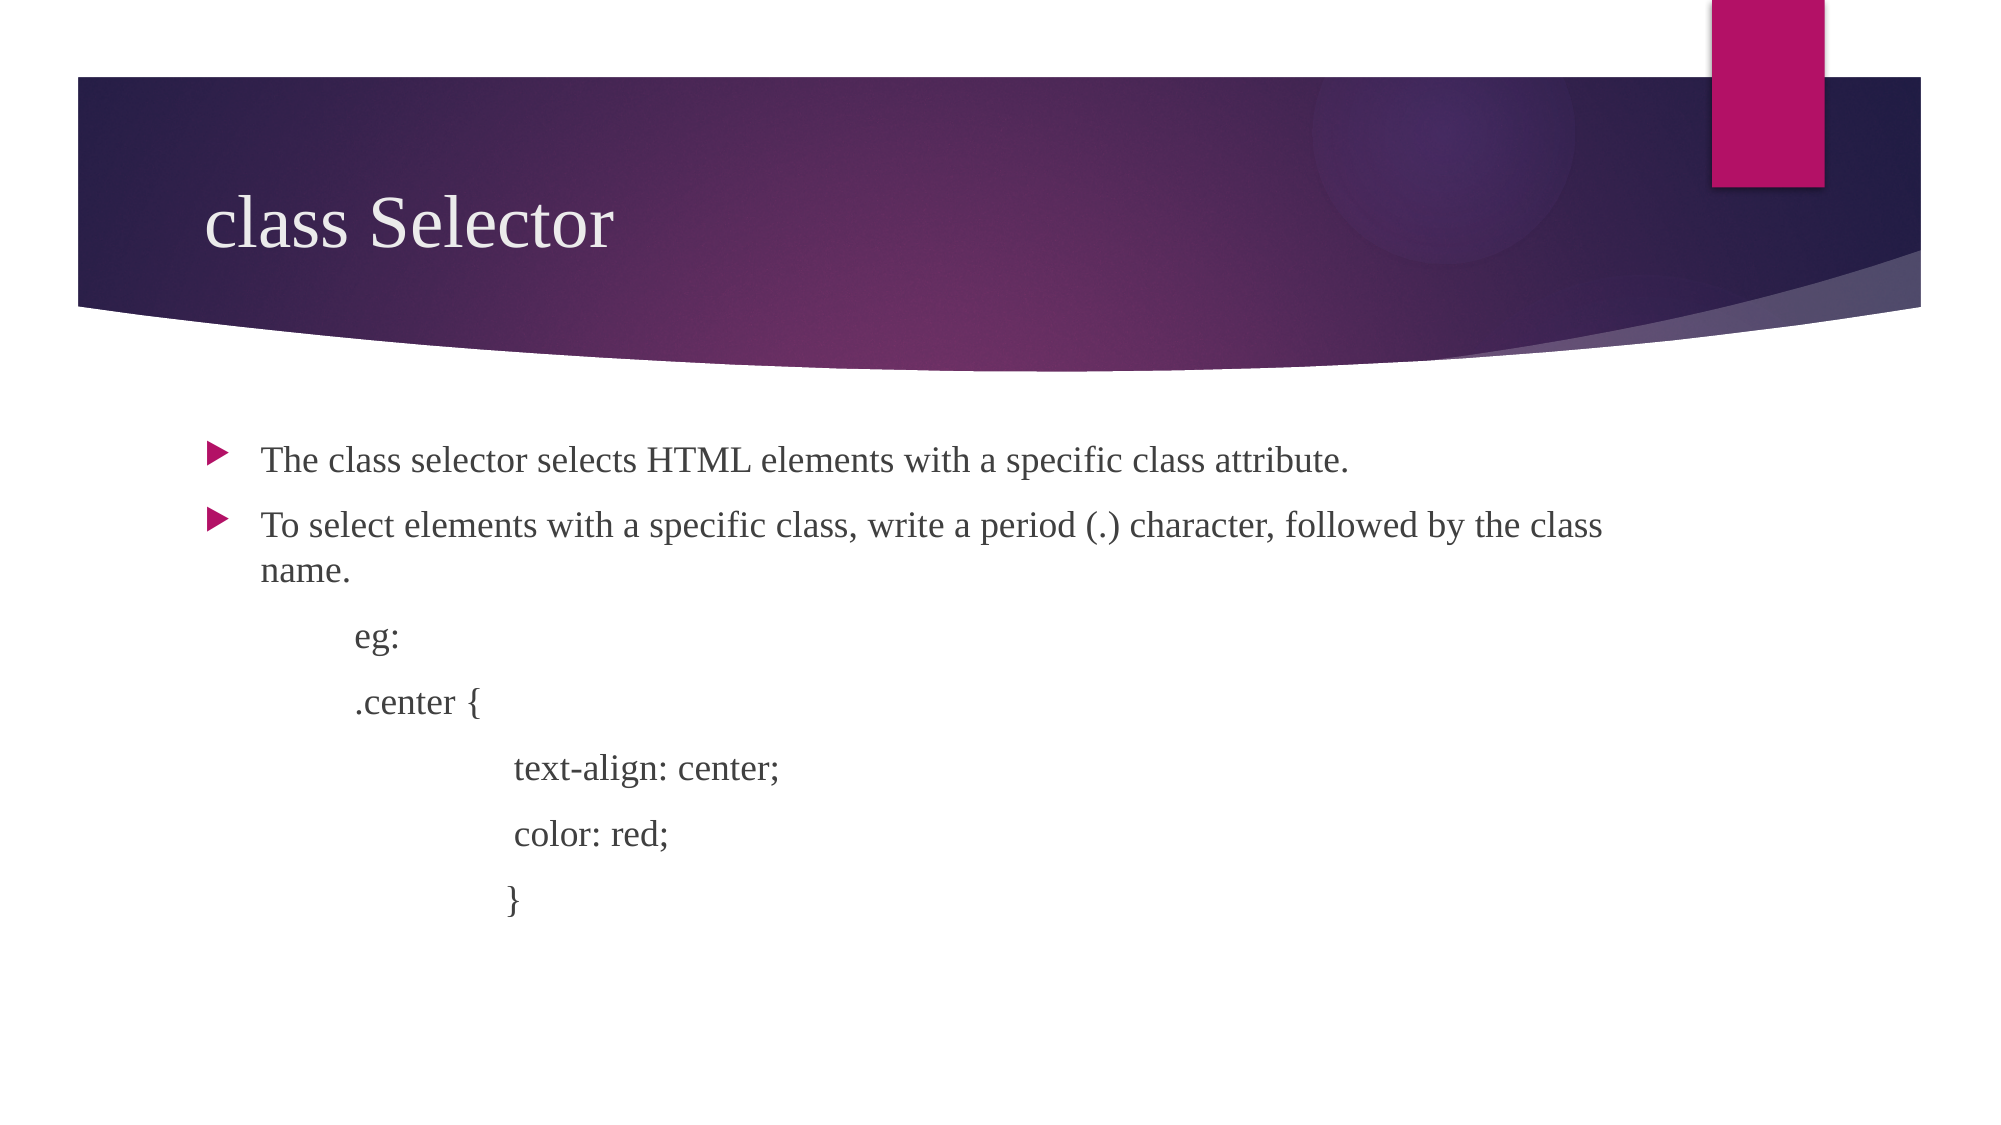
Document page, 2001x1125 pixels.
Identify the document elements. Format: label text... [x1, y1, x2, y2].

title class Selector [189, 159, 1627, 276]
list The class selector selects HTML elements with a specific class attribute. To select elements with a specific class, write a period (.) character, followed by the class name. eg: .center { text-align: center; color: red; } [189, 427, 1638, 988]
